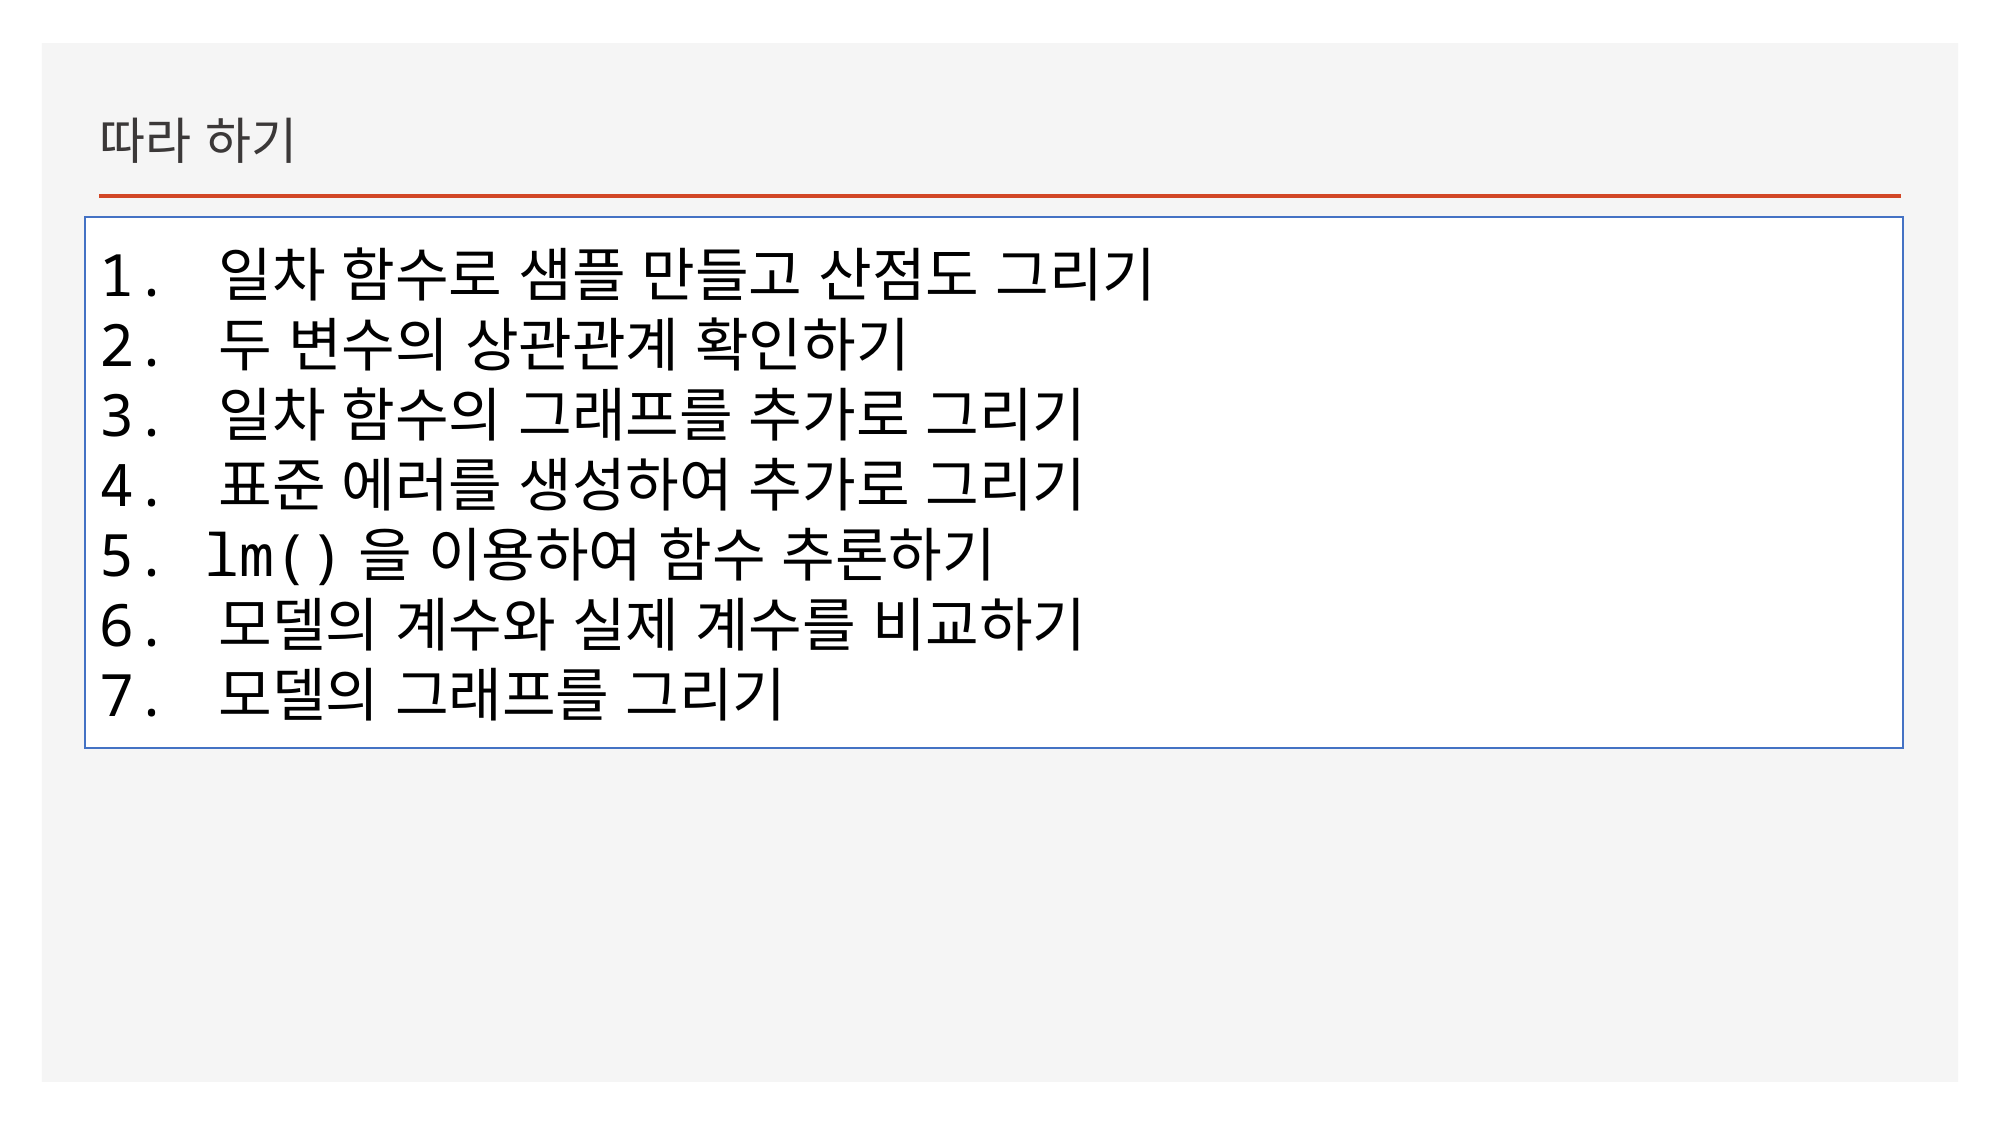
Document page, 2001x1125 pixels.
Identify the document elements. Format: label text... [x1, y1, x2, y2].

text_box 1. 일차 함수로 샘플 만들고 산점도 그리기 2. 두 변수의 상관관계 확인하기 3. 일차 함수의 그래프를 추가로 그리기 4. 표준 에러를 생성하여 추가로 그리기 5. lm()을 이용하여 함수 추론하기 6. 모델의 계수와 실제 계수를 비교하기 7. 모델의 그래프를 그리기 [84, 216, 1904, 749]
list 따라 하기 [84, 72, 813, 178]
